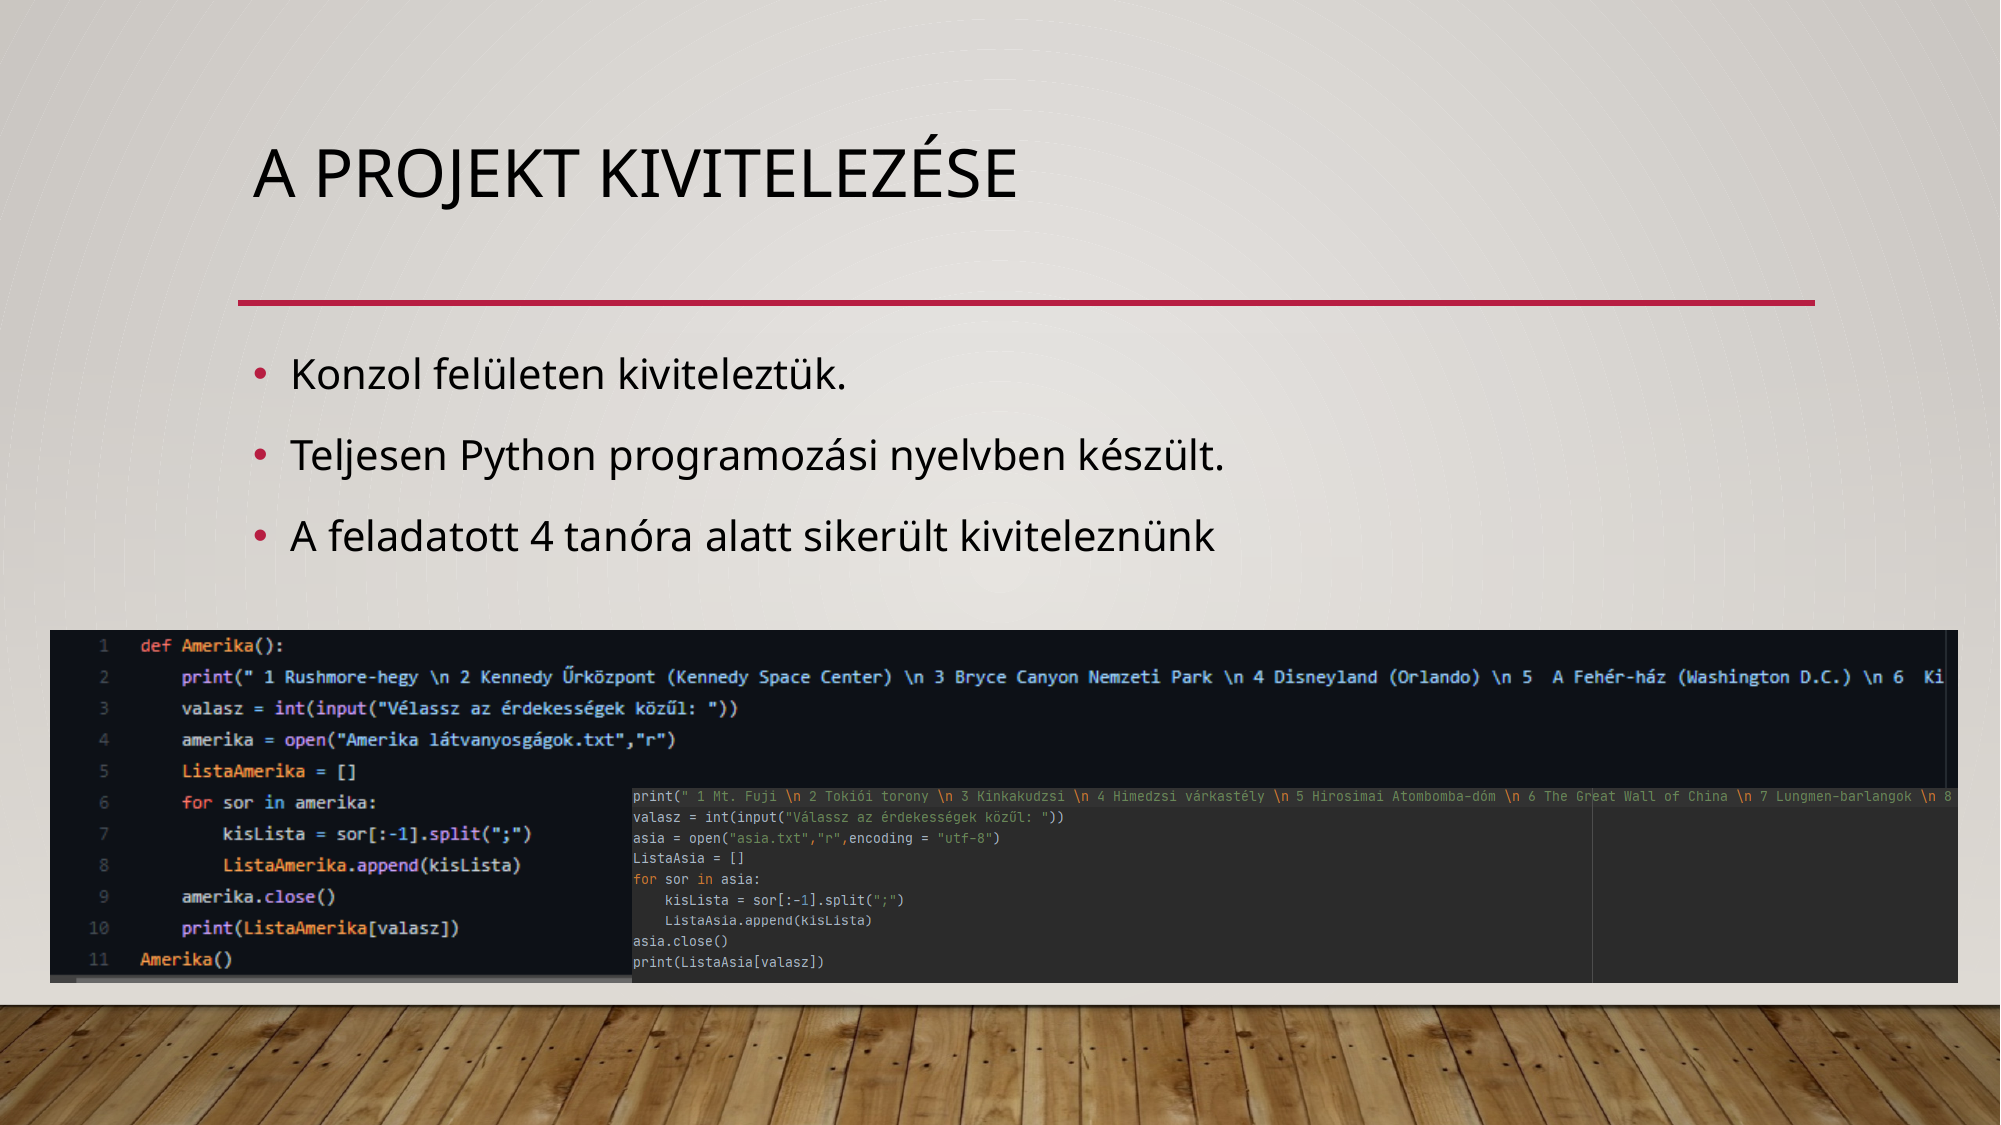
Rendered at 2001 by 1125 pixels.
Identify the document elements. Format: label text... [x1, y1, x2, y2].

list Konzol felületen kiviteleztük. Teljesen Python programozási nyelvben készült. A feladatott 4 tanóra alatt sikerült kiviteleznünk [238, 330, 1814, 630]
title A Projekt kivitelezése [238, 131, 1814, 305]
picture [0, 1005, 2000, 1125]
picture [49, 630, 1959, 983]
